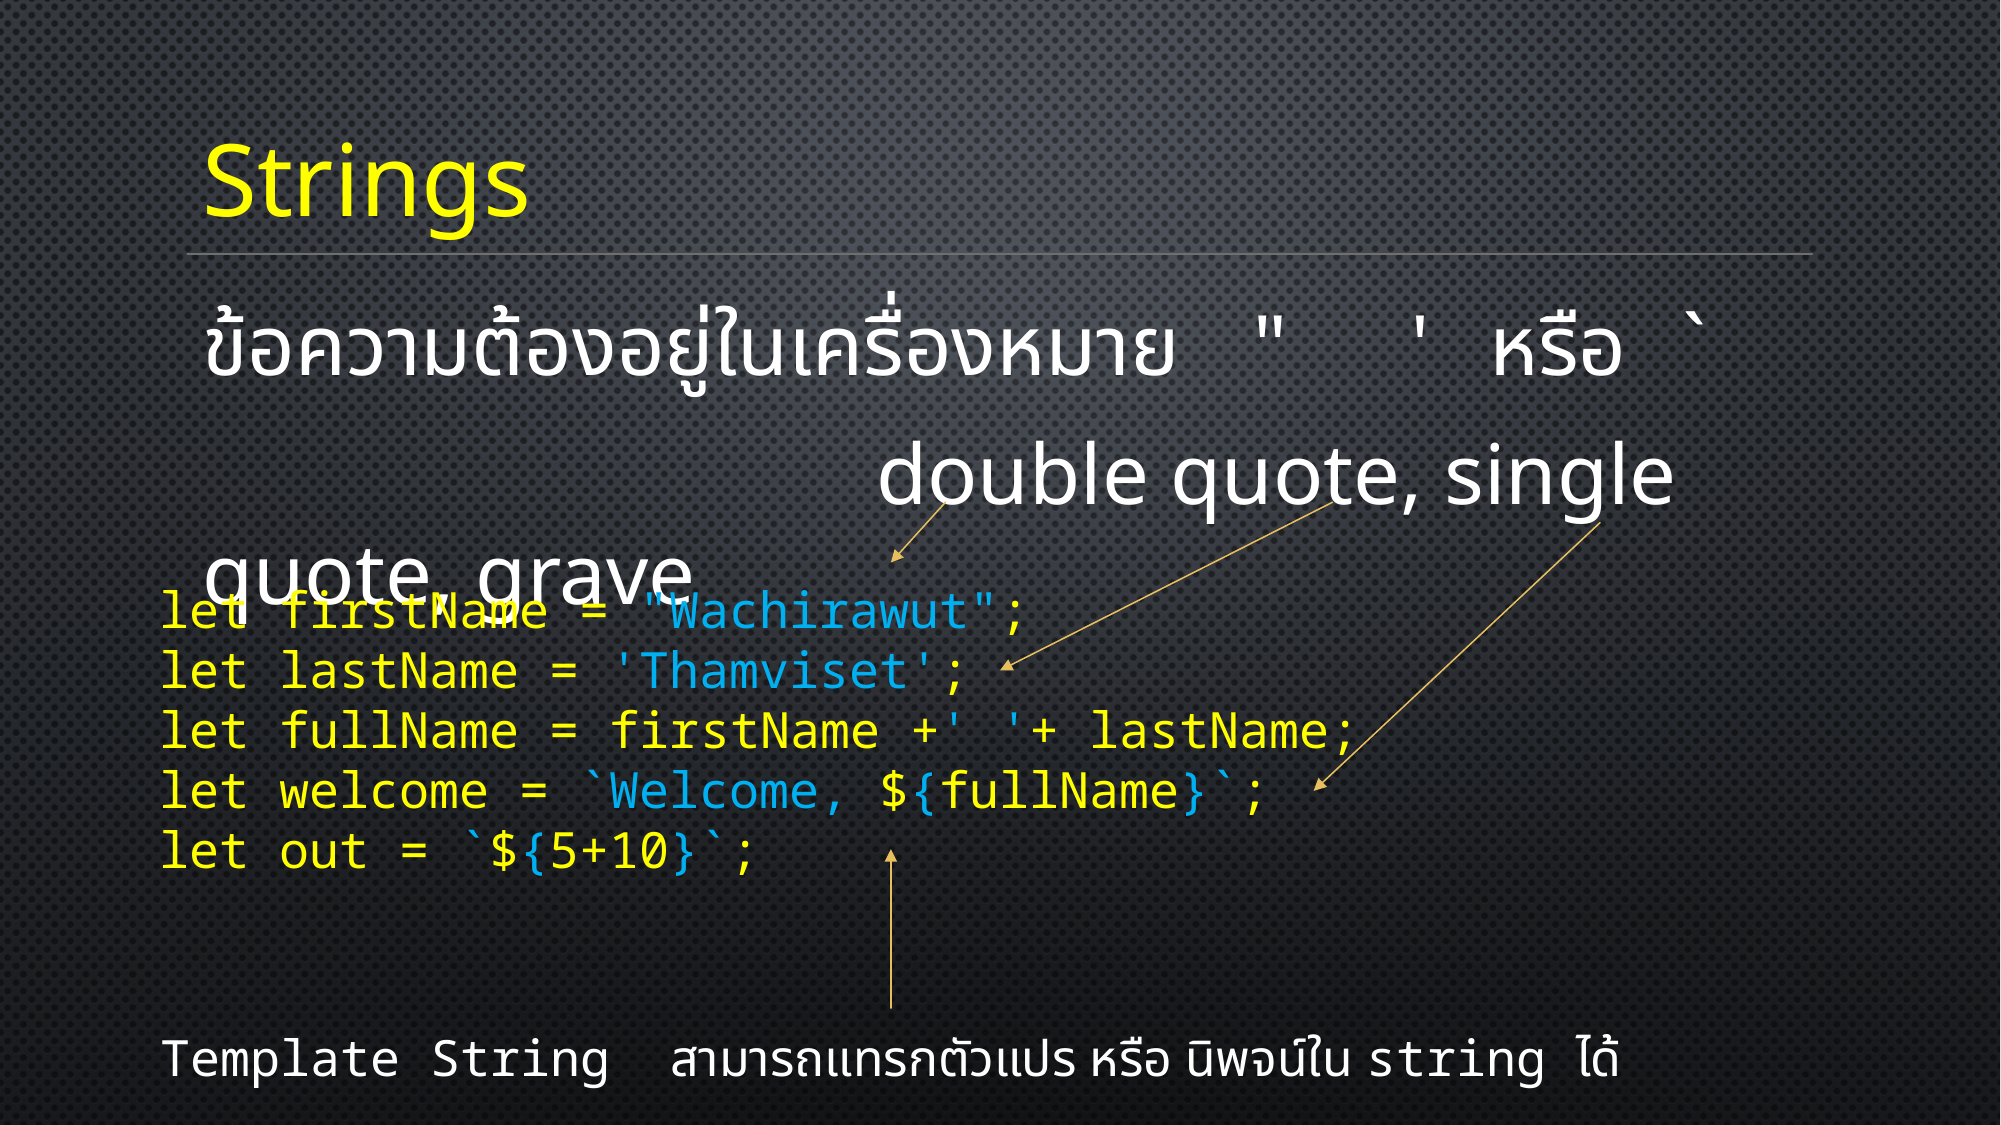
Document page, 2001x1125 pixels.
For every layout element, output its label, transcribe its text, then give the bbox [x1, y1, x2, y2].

text_box Template String สามารถแทรกตัวแปร หรือ นิพจน์ใน string ได้ [145, 1018, 1637, 1094]
title Strings [187, 99, 1813, 254]
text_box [999, 501, 1333, 671]
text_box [890, 501, 946, 563]
list ข้อความต้องอยู่ในเครื่องหมาย " ' หรือ ` double quote, single quote, grave [187, 284, 1813, 950]
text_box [1313, 522, 1601, 792]
text_box let firstName = "Wachirawut"; let lastName = 'Thamviset'; let fullName = firstName +' '+ lastName; let welcome = `Welcome, ${fullName}`; let out = `${5+10}`; [145, 571, 1375, 887]
